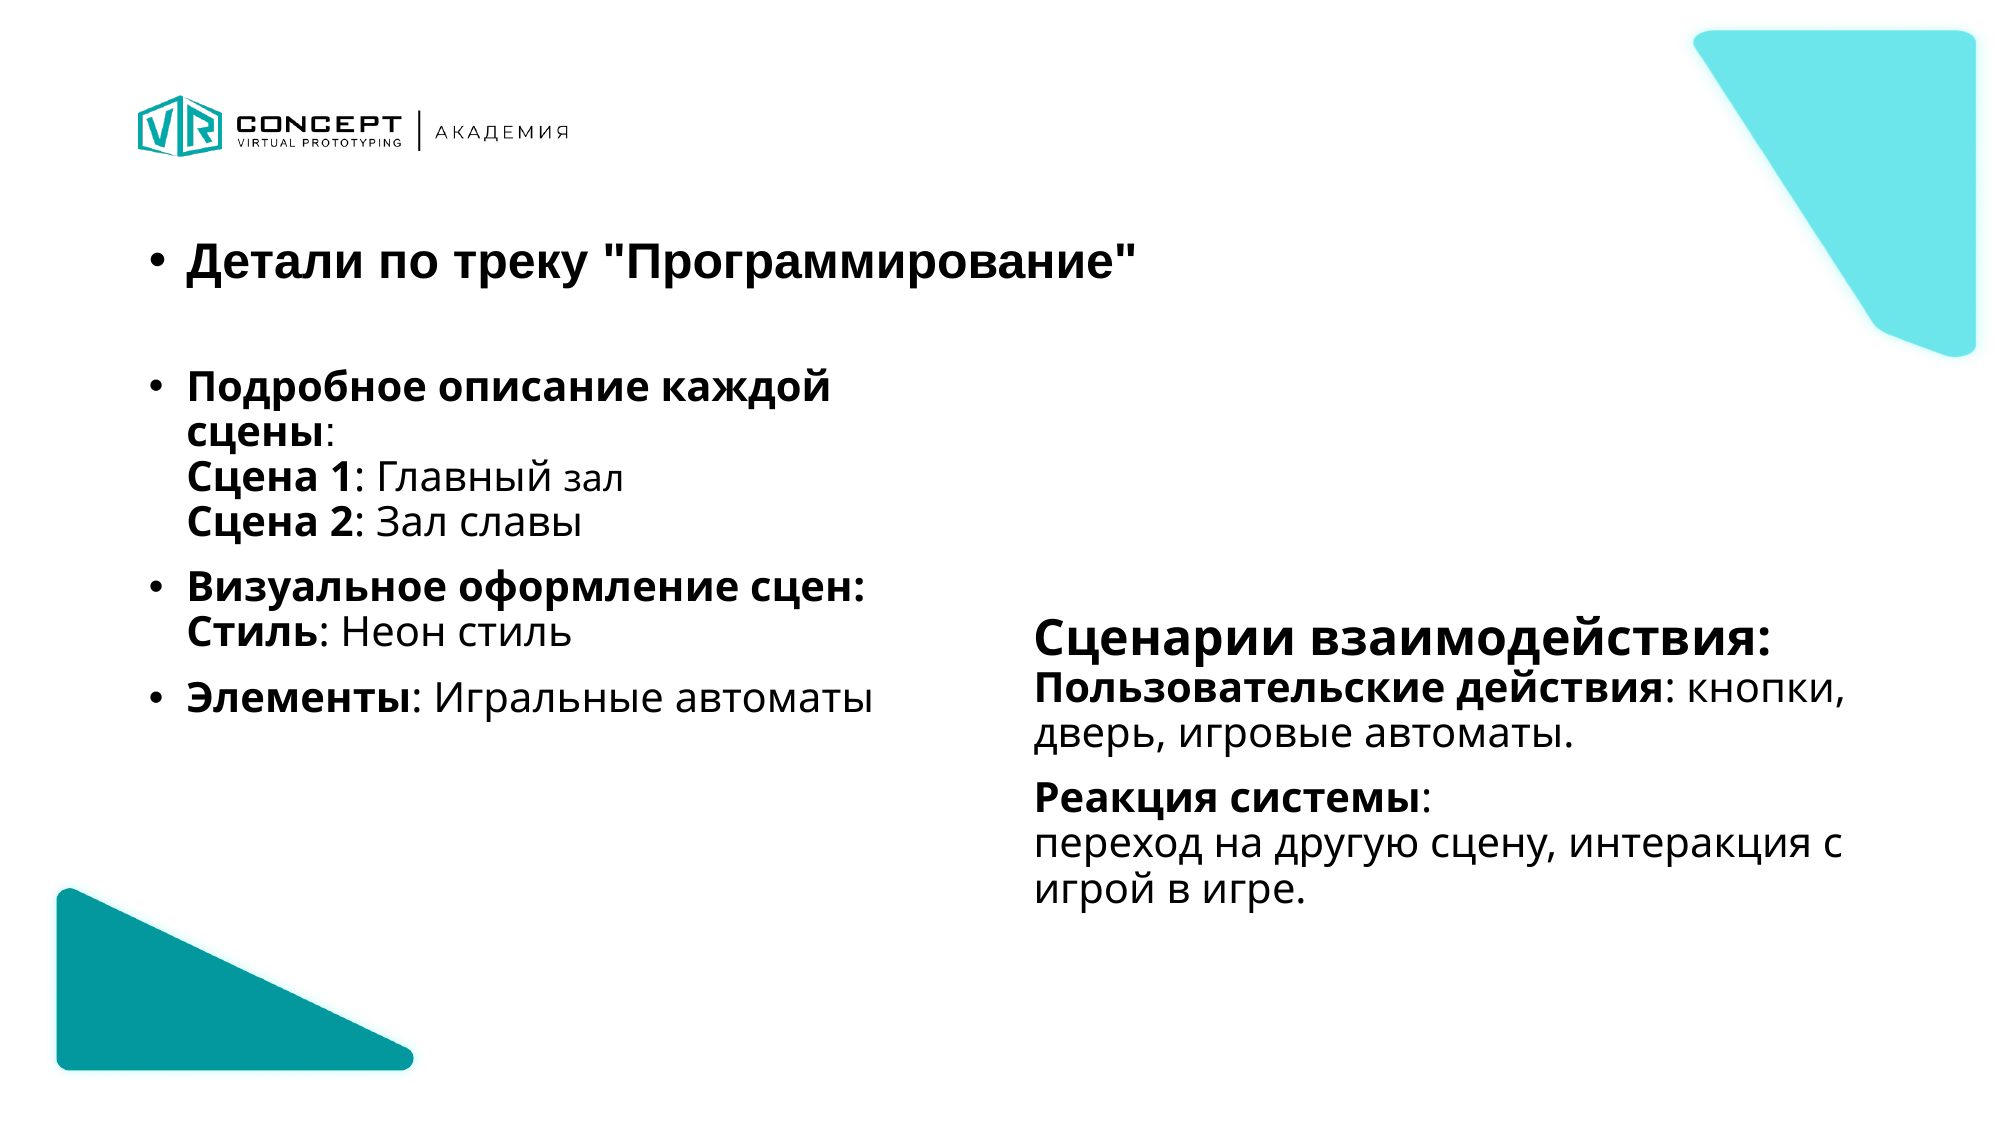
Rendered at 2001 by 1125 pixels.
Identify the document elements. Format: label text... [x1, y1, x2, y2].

picture [138, 95, 569, 158]
text_box Подробное описание каждой сцены: Сцена 1: Главный зал Сцена 2: Зал славы Визуальное оформление сцен: Стиль: Неон стиль Элементы: Игральные автоматы [134, 357, 919, 952]
text_box Сценарии взаимодействия: Пользовательские действия: кнопки, дверь, игровые автоматы. Реакция системы: переход на другую сцену, интеракция с игрой в игре. [1018, 604, 1919, 979]
picture [42, 875, 428, 1083]
picture [1658, 19, 2000, 368]
text_box Детали по треку "Программирование" [134, 227, 1672, 358]
